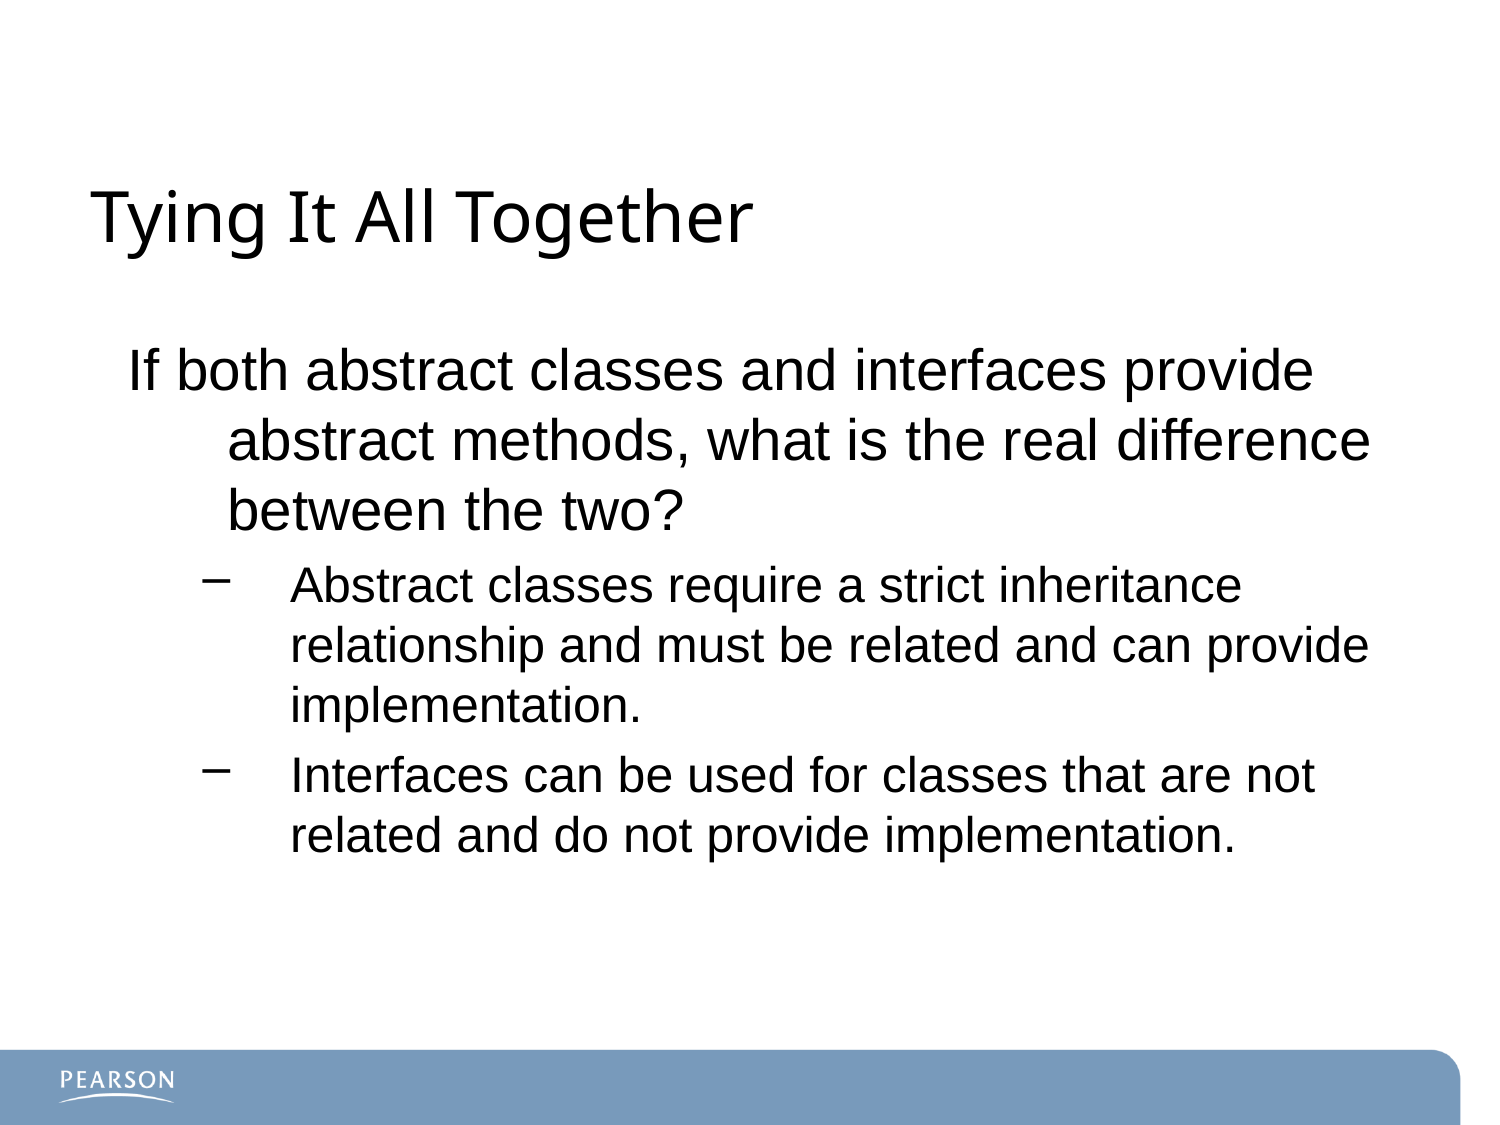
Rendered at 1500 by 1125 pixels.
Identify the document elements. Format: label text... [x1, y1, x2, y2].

list If both abstract classes and interfaces provide abstract methods, what is the real difference between the two? Abstract classes require a strict inheritance relationship and must be related and can provide implementation. Interfaces can be used for classes that are not related and do not provide implementation. [112, 324, 1438, 1013]
picture [0, 1047, 1475, 1125]
title Tying It All Together [74, 49, 1426, 313]
